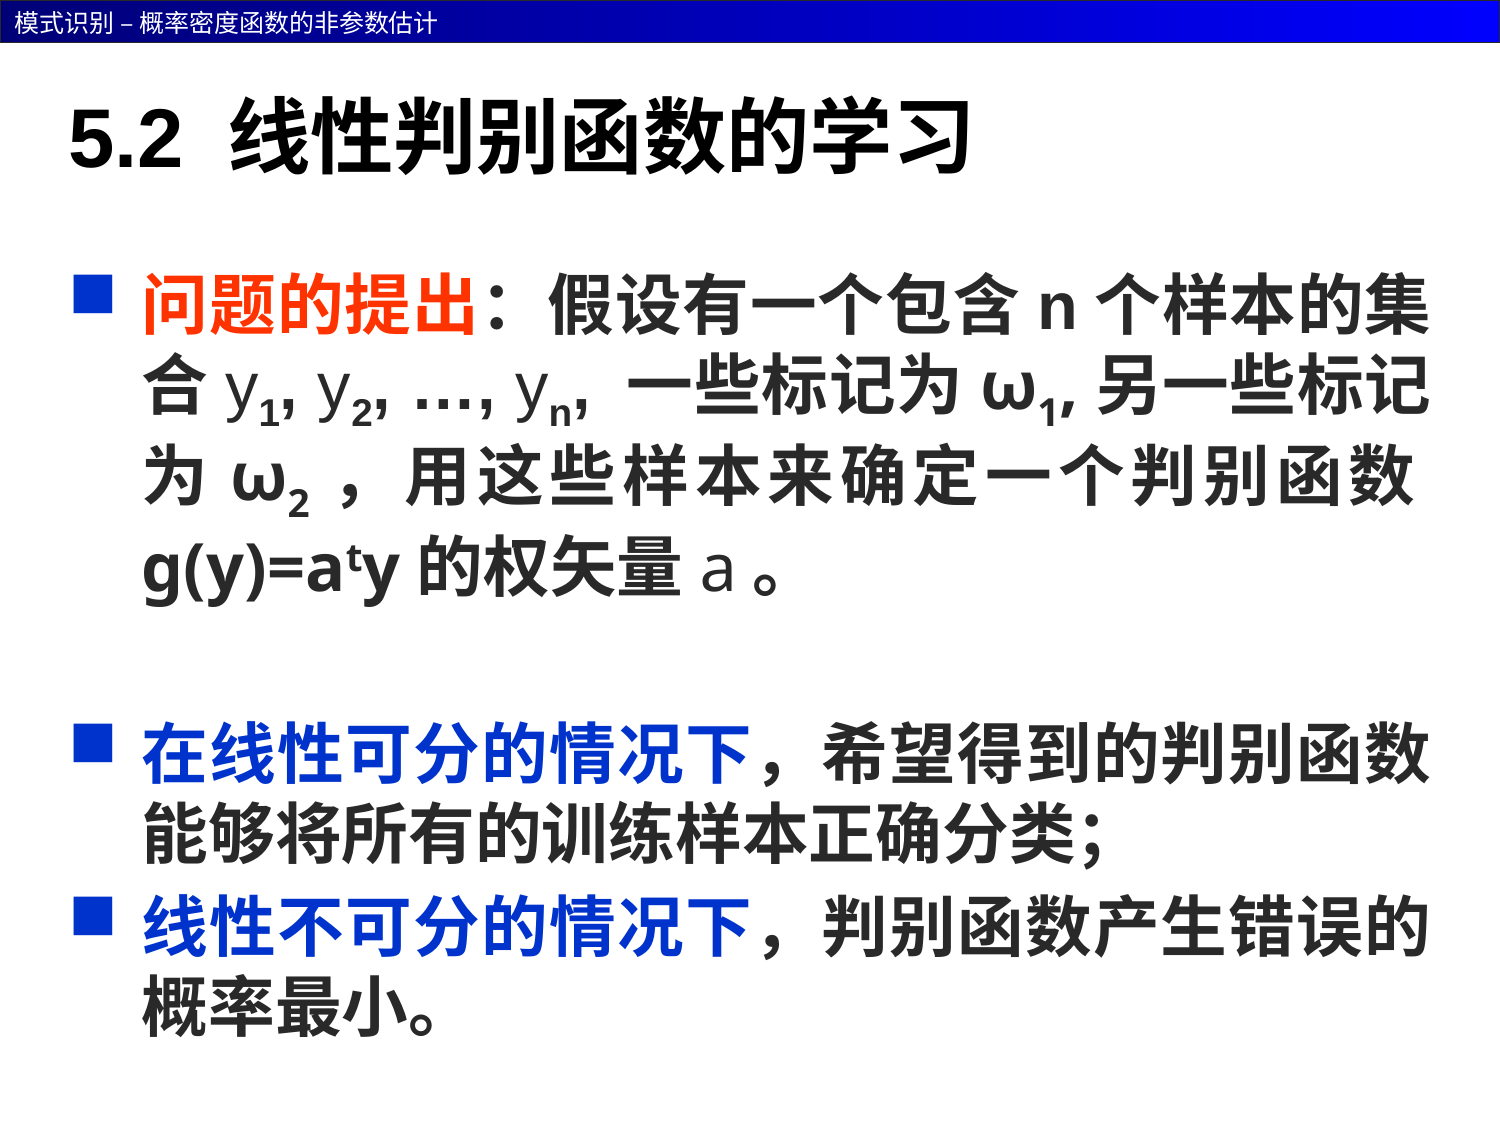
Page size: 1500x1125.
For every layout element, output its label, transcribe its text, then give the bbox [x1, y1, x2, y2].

list 问题的提出：假设有一个包含n个样本的集合y1, y2, …, yn, 一些标记为ω1,另一些标记为ω2，用这些样本来确定一个判别函数g(y)=aty的权矢量a。 在线性可分的情况下，希望得到的判别函数能够将所有的训练样本正确分类； 线性不可分的情况下，判别函数产生错误的概率最小。 [53, 255, 1447, 1083]
title 5.2 线性判别函数的学习 [53, 42, 1447, 192]
